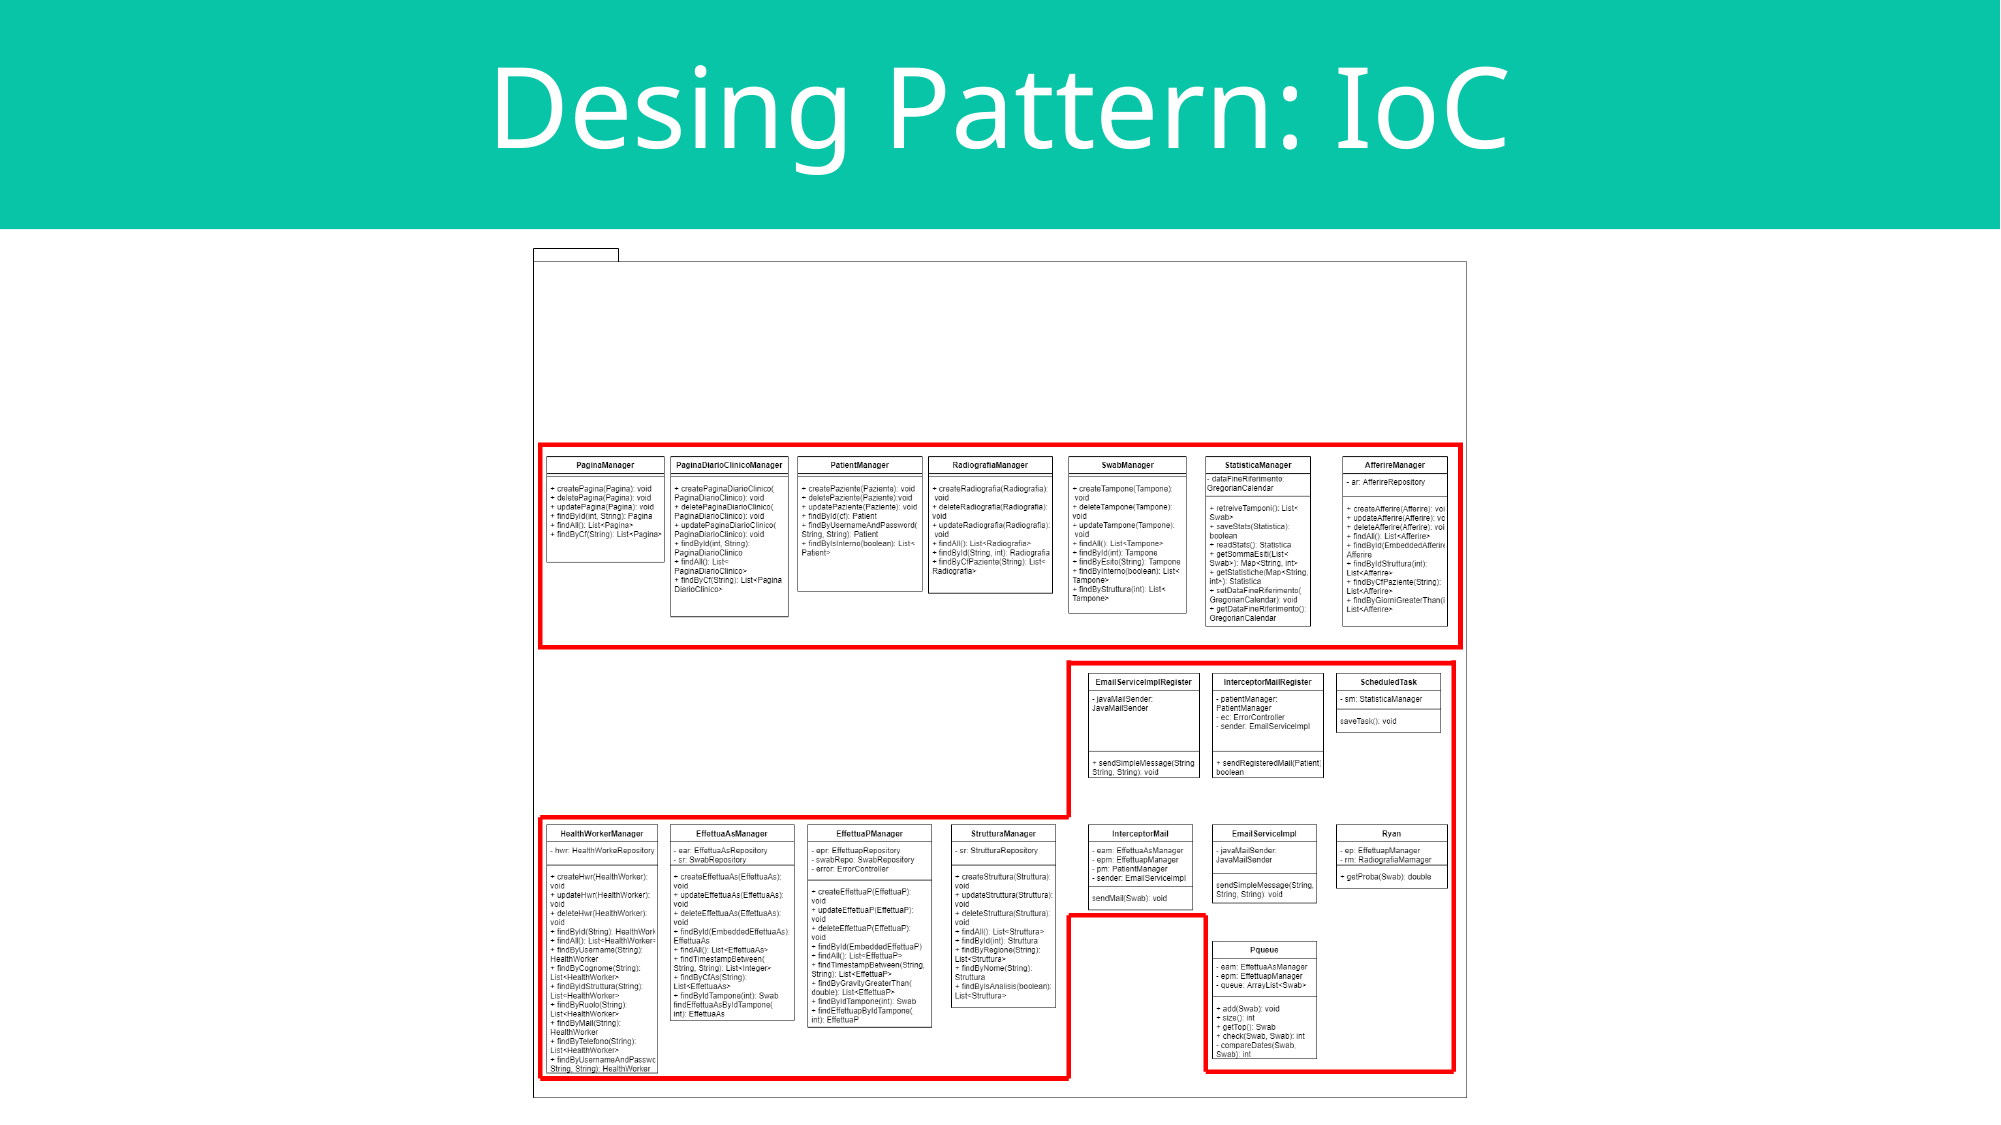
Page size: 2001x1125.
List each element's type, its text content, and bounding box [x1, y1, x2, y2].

text_box Desing Pattern: IoC [0, 0, 2000, 230]
picture [533, 248, 1467, 1098]
